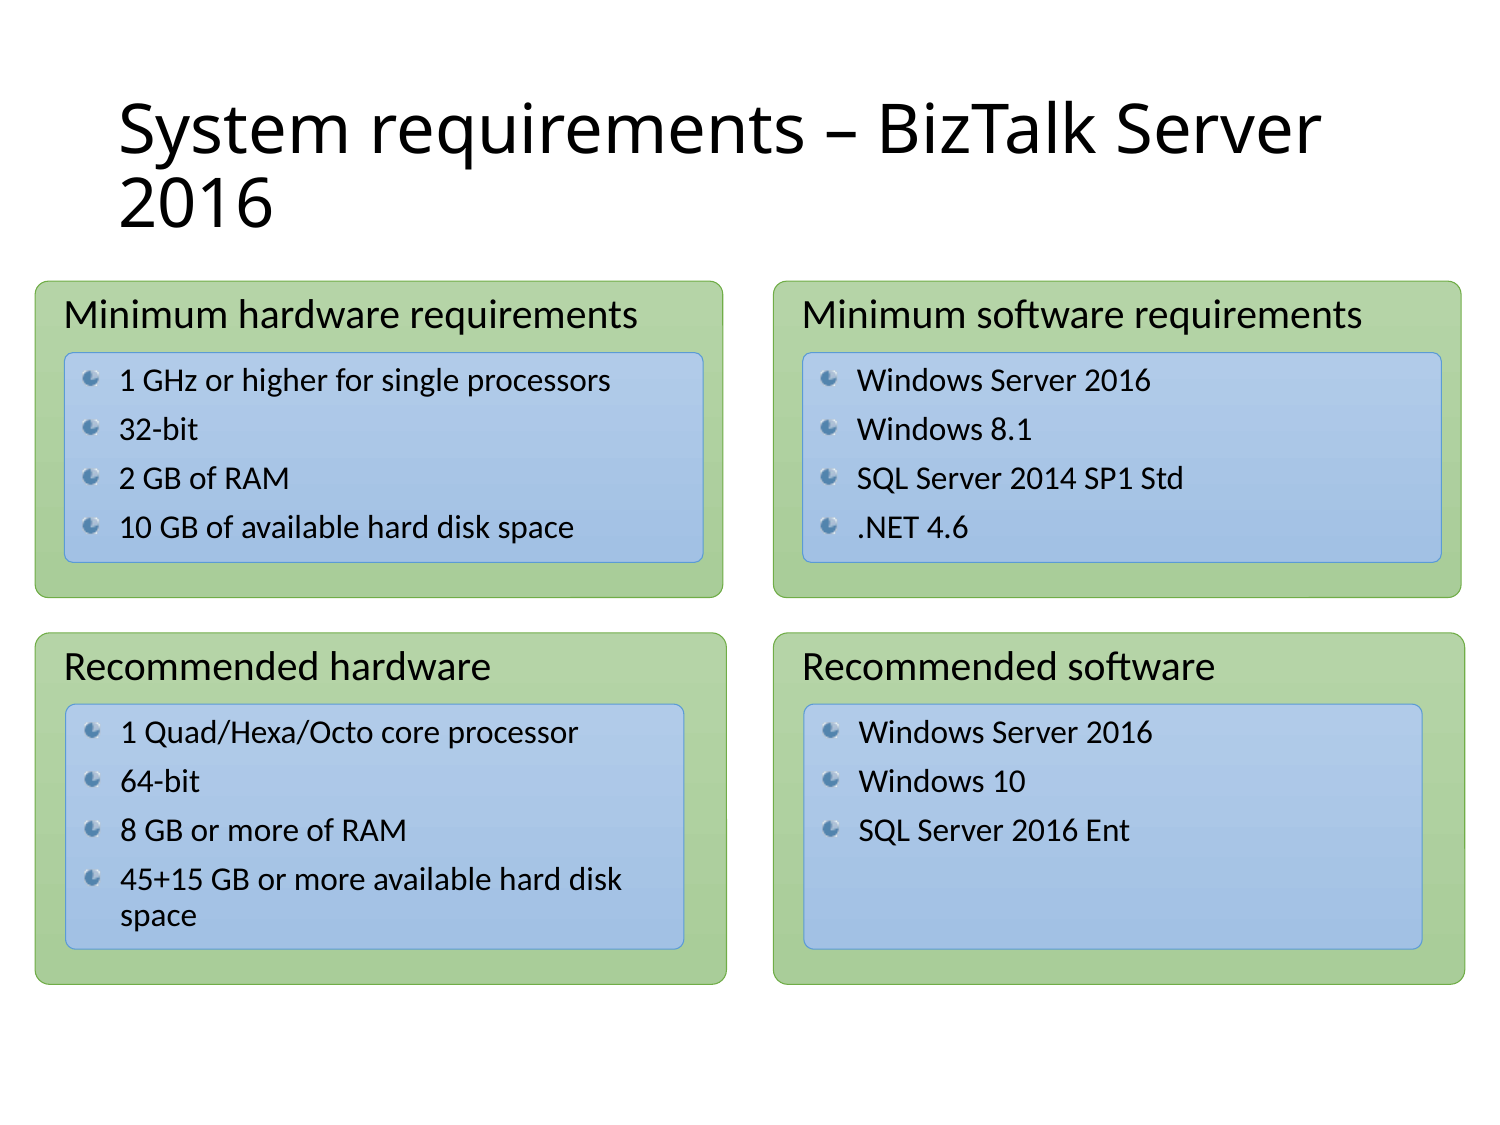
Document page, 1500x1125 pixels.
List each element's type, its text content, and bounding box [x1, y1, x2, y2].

picture [81, 369, 101, 388]
picture [821, 770, 841, 789]
picture [819, 516, 839, 536]
picture [821, 819, 841, 839]
picture [83, 819, 102, 839]
text_box Minimum software requirements [772, 280, 1462, 599]
text_box 1 Quad/Hexa/Octo core processor 64-bit 8 GB or more of RAM 45+15 GB or more available hard disk space [65, 703, 685, 950]
title System requirements – BizTalk Server 2016 [103, 59, 1397, 278]
text_box Windows Server 2016 Windows 10 SQL Server 2016 Ent [803, 703, 1423, 950]
picture [81, 516, 101, 536]
picture [821, 721, 841, 740]
text_box Windows Server 2016 Windows 8.1 SQL Server 2014 SP1 Std .NET 4.6 [802, 352, 1442, 563]
picture [83, 721, 102, 740]
picture [81, 467, 101, 487]
picture [819, 467, 839, 487]
picture [81, 418, 101, 437]
text_box 1 GHz or higher for single processors 32-bit 2 GB of RAM 10 GB of available hard disk space [63, 352, 704, 563]
text_box Recommended software [772, 632, 1466, 985]
text_box Minimum hardware requirements [34, 280, 724, 599]
picture [83, 770, 102, 789]
picture [83, 868, 102, 888]
picture [819, 418, 839, 437]
text_box Recommended hardware [34, 632, 728, 985]
picture [819, 369, 839, 388]
